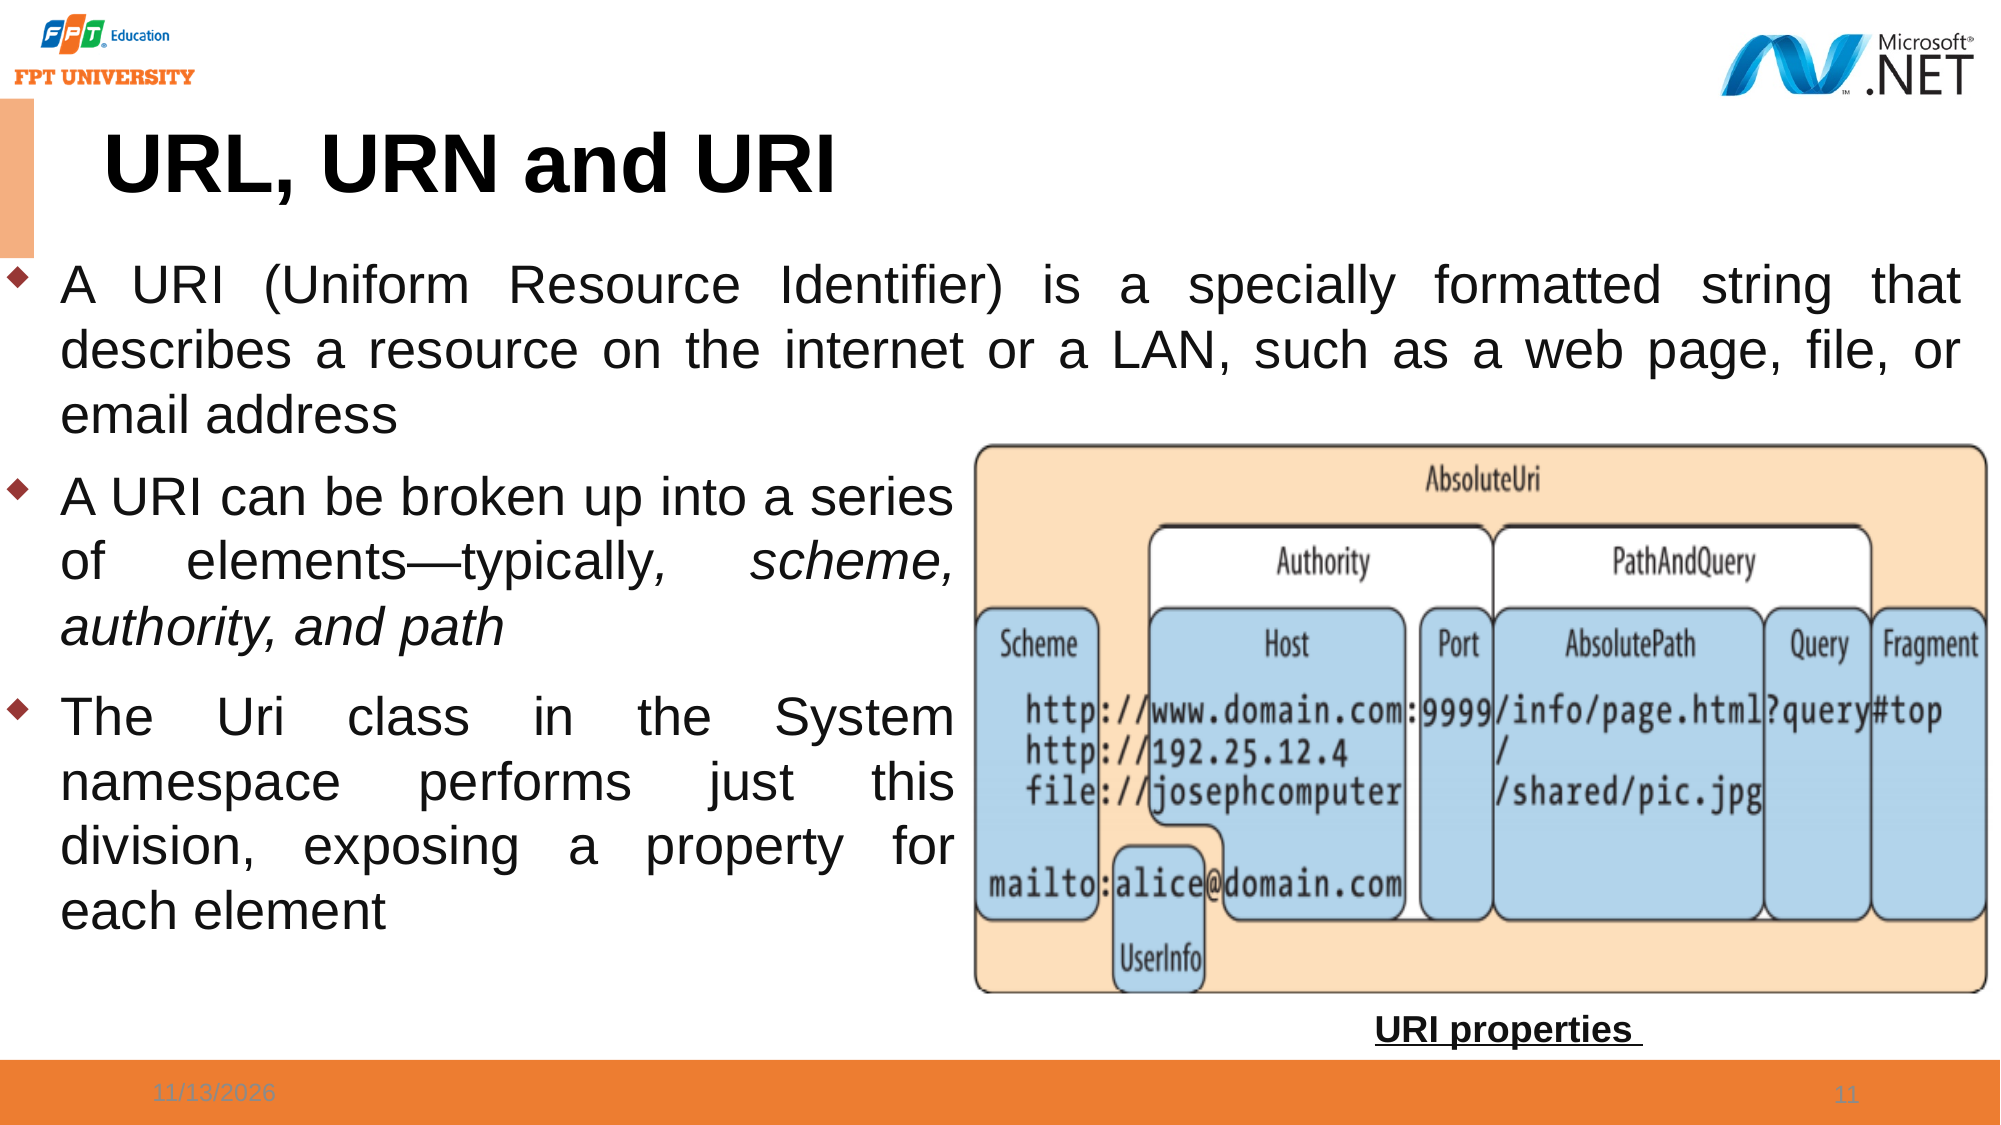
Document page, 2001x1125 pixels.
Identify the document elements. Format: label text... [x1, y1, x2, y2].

slide_number 11 [1424, 1063, 1875, 1123]
picture [7, 0, 202, 95]
text_box URI properties [1359, 997, 1673, 1058]
title URL, URN and URI [65, 118, 1895, 213]
text_box A URI (Uniform Resource Identifier) is a specially formatted string that describes a resource on the internet or a LAN, such as a web page, file, or email address [0, 241, 1980, 452]
picture [971, 436, 1993, 996]
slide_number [137, 1061, 588, 1122]
text_box A URI can be broken up into a series of elements—typically, scheme, authority, and path The Uri class in the System namespace performs just this division, exposing a property for each element [0, 453, 971, 948]
picture [1685, 0, 2001, 129]
